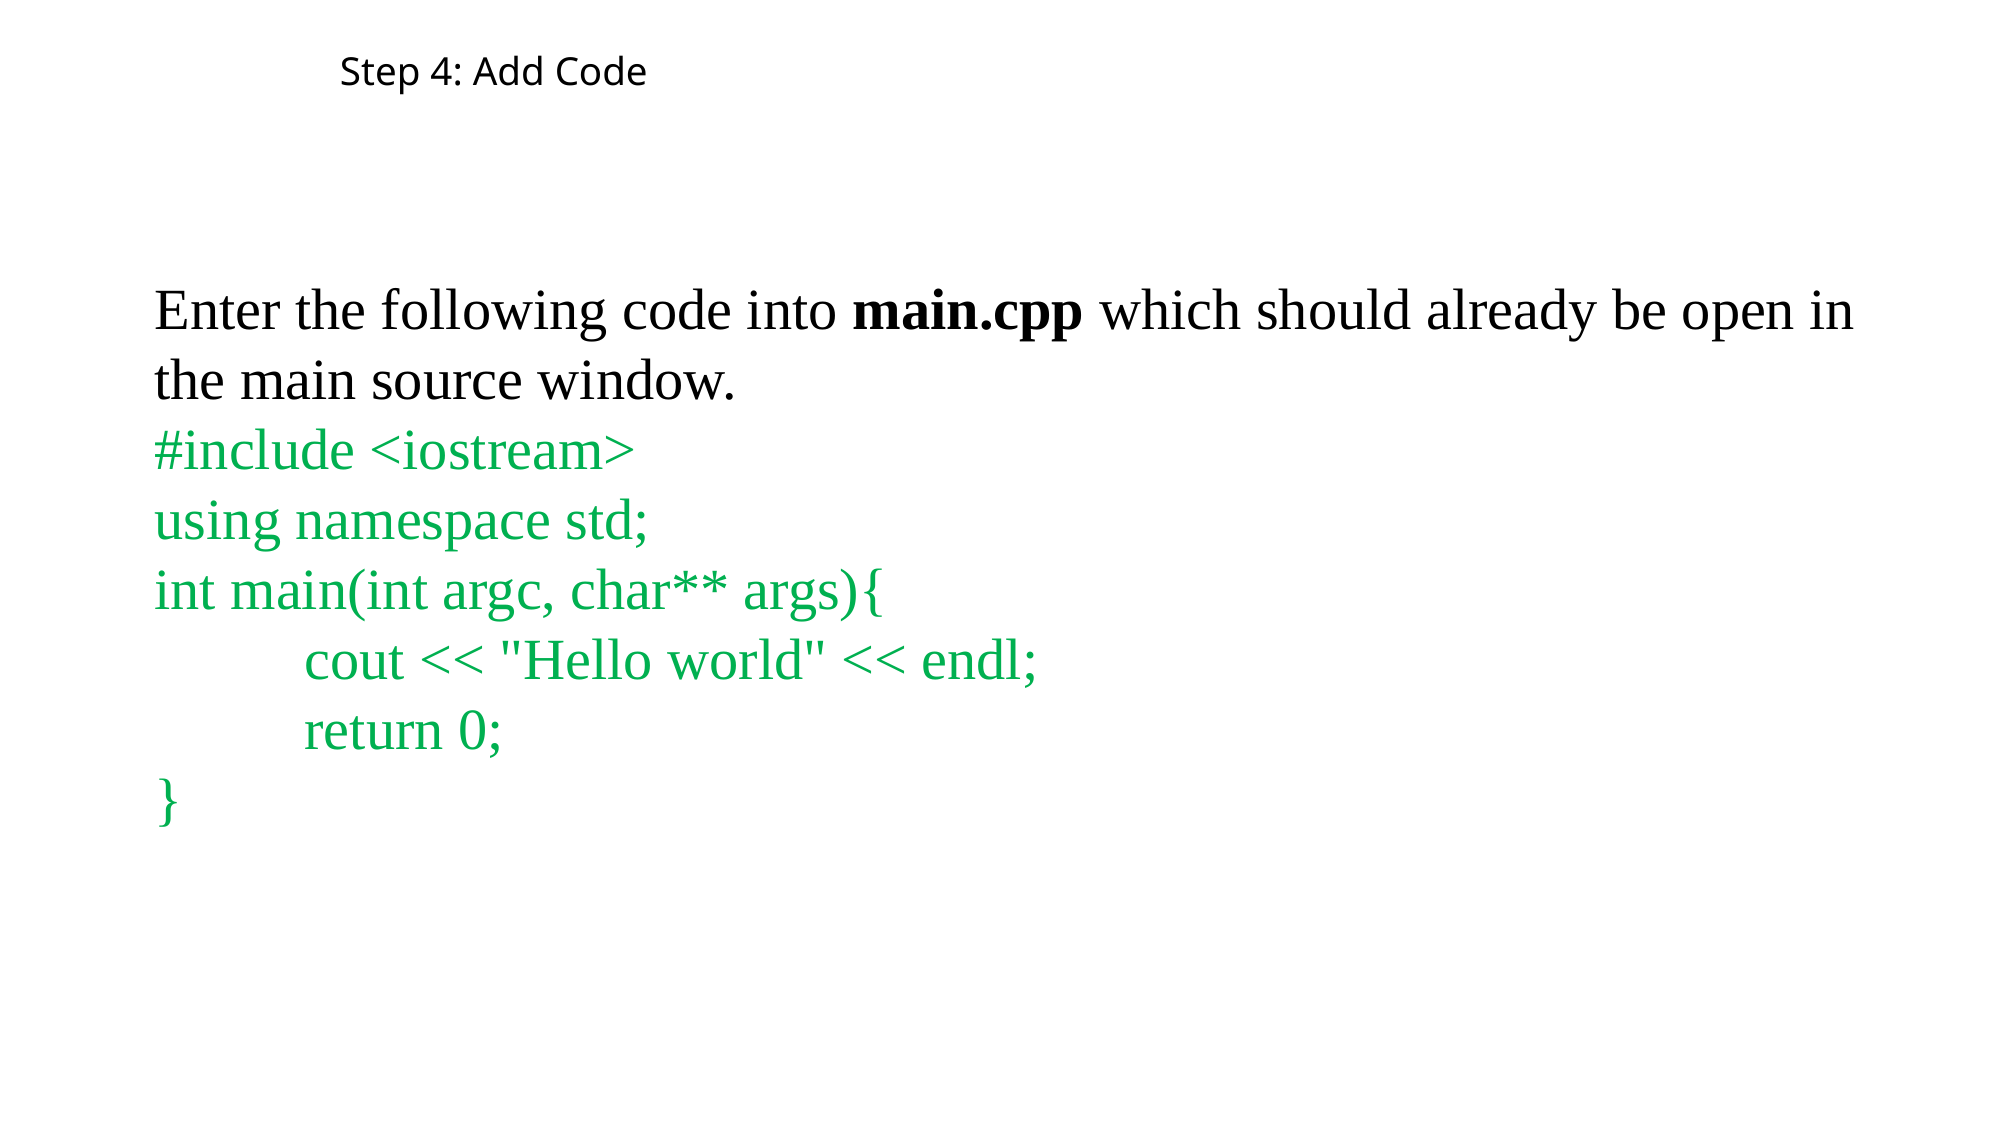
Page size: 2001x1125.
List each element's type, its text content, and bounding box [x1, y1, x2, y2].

title Step 4: Add Code [324, 45, 1675, 102]
text_box Enter the following code into main.cpp which should already be open in the main source window. #include <iostream> using namespace std; int main(int argc, char** args){ cout << "Hello world" << endl; return 0; } [139, 263, 1927, 839]
text_box [249, 359, 281, 421]
